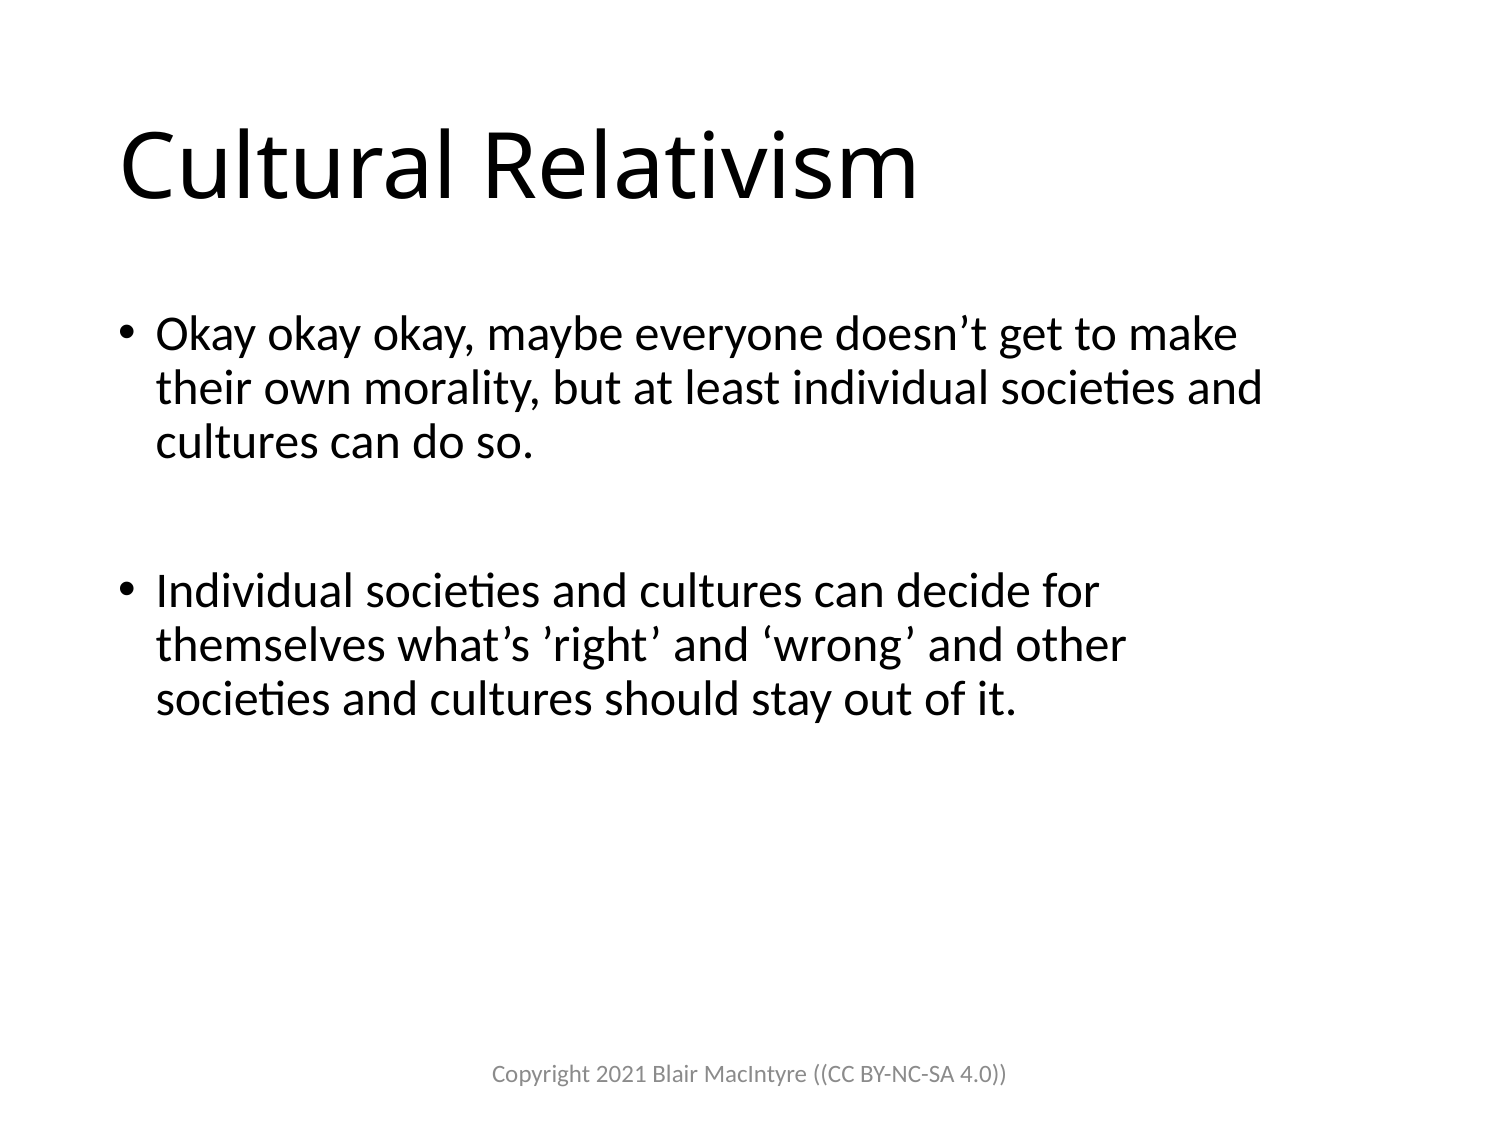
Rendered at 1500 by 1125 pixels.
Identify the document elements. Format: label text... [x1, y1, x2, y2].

title Cultural Relativism [103, 59, 1397, 278]
list Okay okay okay, maybe everyone doesn’t get to make their own morality, but at least individual societies and cultures can do so. Individual societies and cultures can decide for themselves what’s ’right’ and ‘wrong’ and other societies and cultures should stay out of it. [103, 299, 1304, 1014]
footer Copyright 2021 Blair MacIntyre ((CC BY-NC-SA 4.0)) [461, 1042, 1039, 1103]
